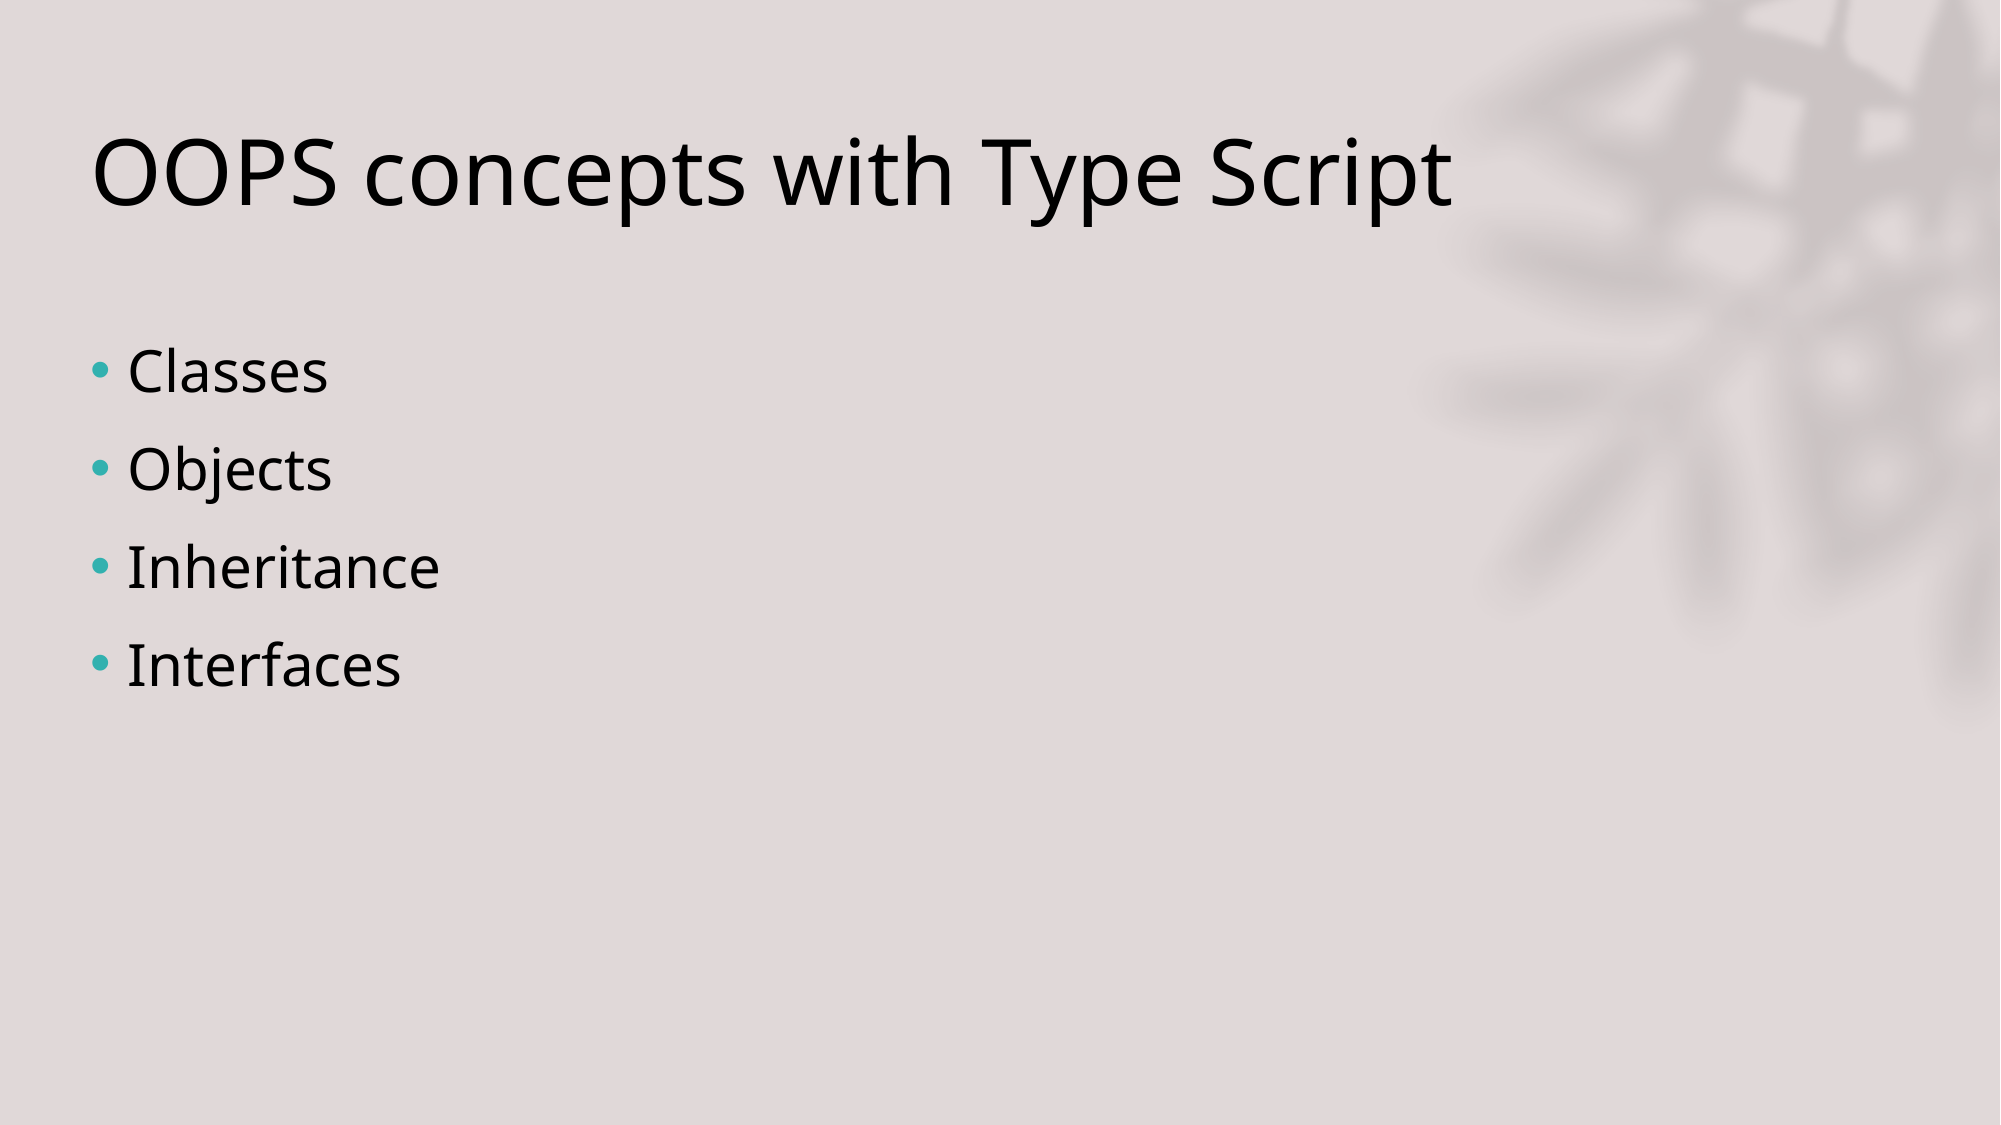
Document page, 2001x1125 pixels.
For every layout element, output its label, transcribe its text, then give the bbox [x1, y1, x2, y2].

title OOPS concepts with Type Script [75, 60, 1863, 278]
list Classes Objects Inheritance Interfaces [75, 319, 1925, 1009]
